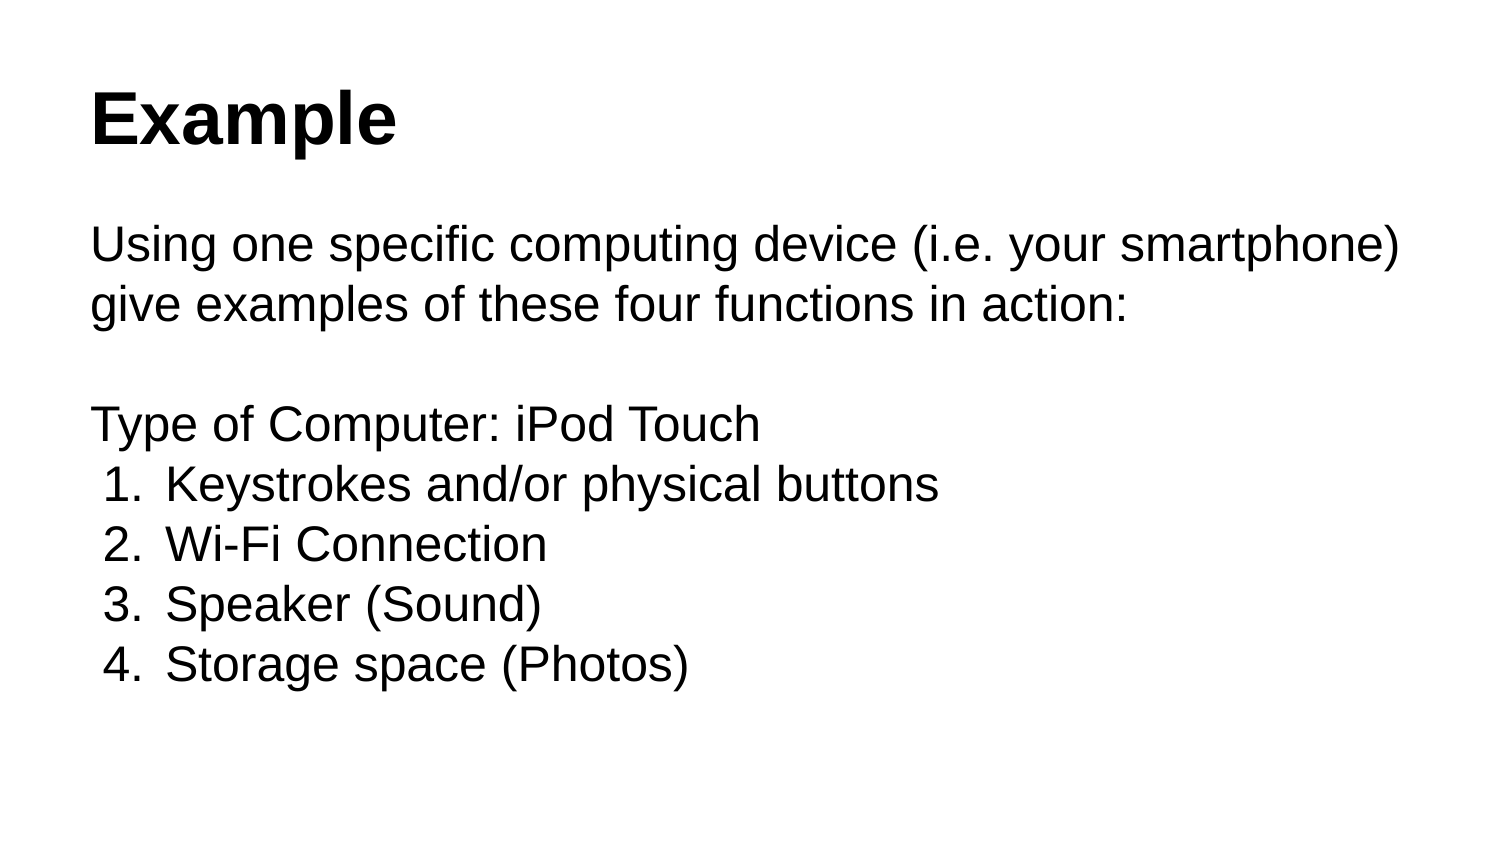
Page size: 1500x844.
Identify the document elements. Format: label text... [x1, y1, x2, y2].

title Example [75, 33, 1425, 175]
list Using one specific computing device (i.e. your smartphone) give examples of these four functions in action: Type of Computer: iPod Touch Keystrokes and/or physical buttons Wi-Fi Connection Speaker (Sound) Storage space (Photos) [75, 196, 1425, 808]
